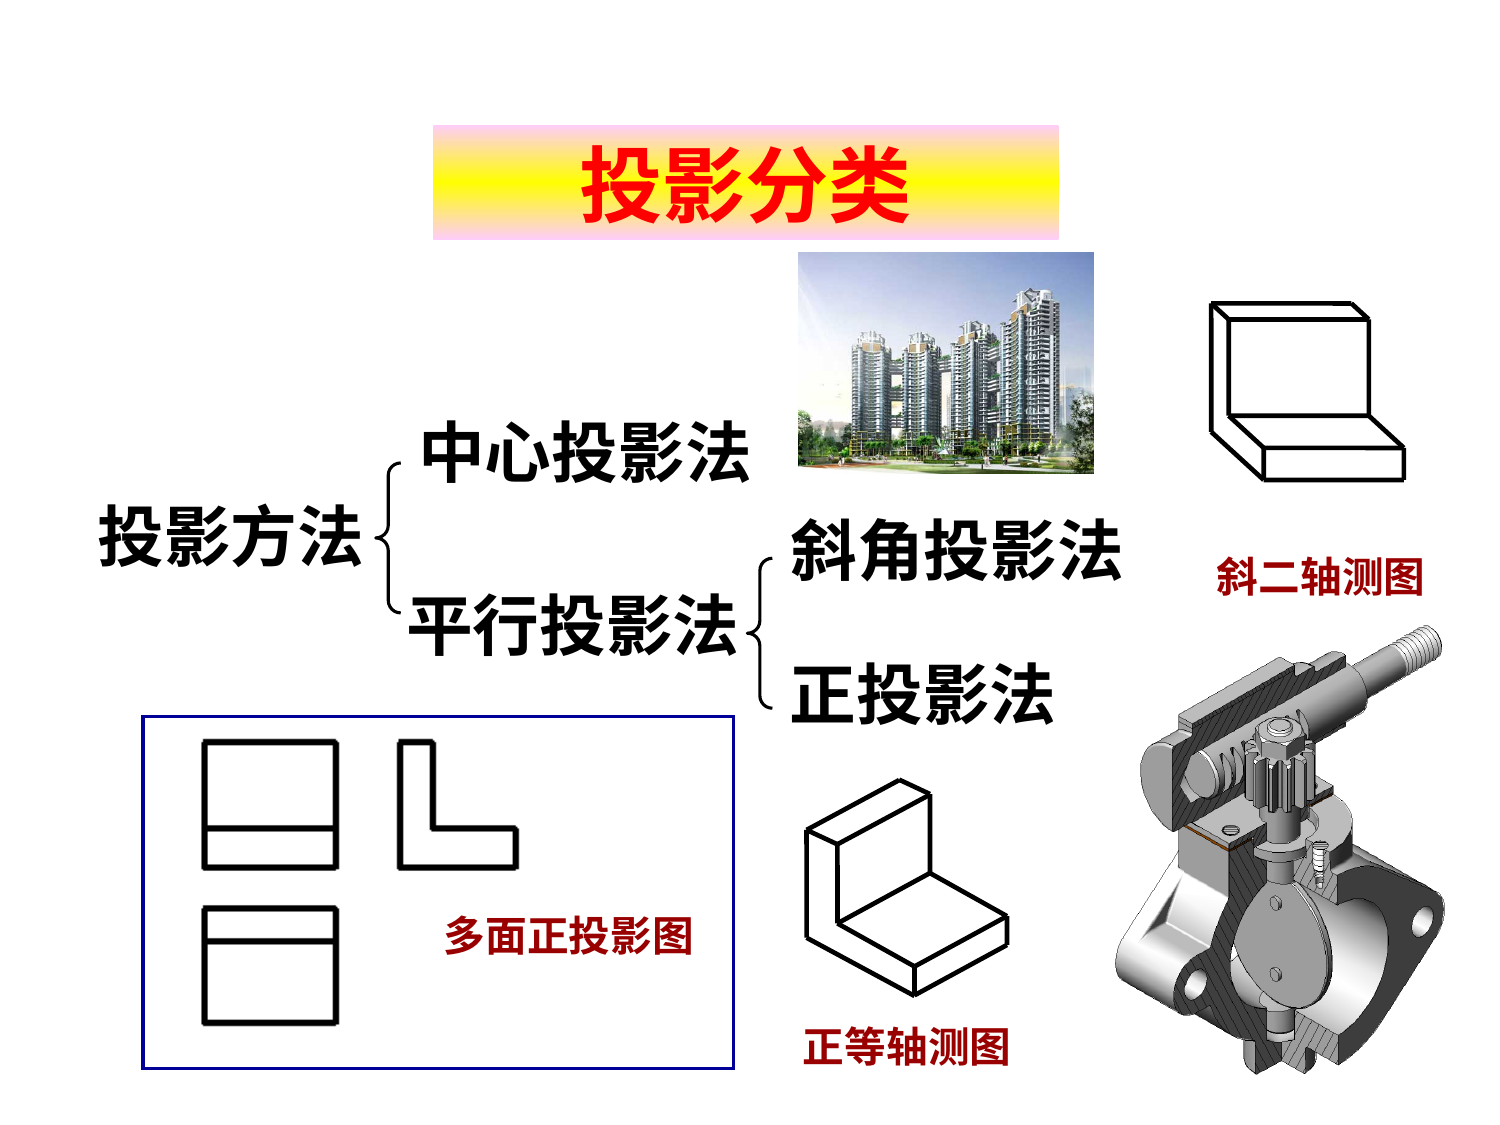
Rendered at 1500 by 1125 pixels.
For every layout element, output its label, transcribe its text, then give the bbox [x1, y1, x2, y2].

slide_number 20 [1074, 1025, 1388, 1100]
picture [1106, 622, 1452, 1079]
picture [798, 252, 1095, 474]
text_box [726, 501, 1188, 741]
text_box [1201, 303, 1442, 609]
text_box 投影分类 [433, 125, 1059, 240]
picture [171, 722, 538, 1042]
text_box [787, 779, 1028, 1079]
text_box [142, 716, 734, 1069]
text_box 投影方法 [82, 487, 370, 582]
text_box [375, 402, 800, 672]
